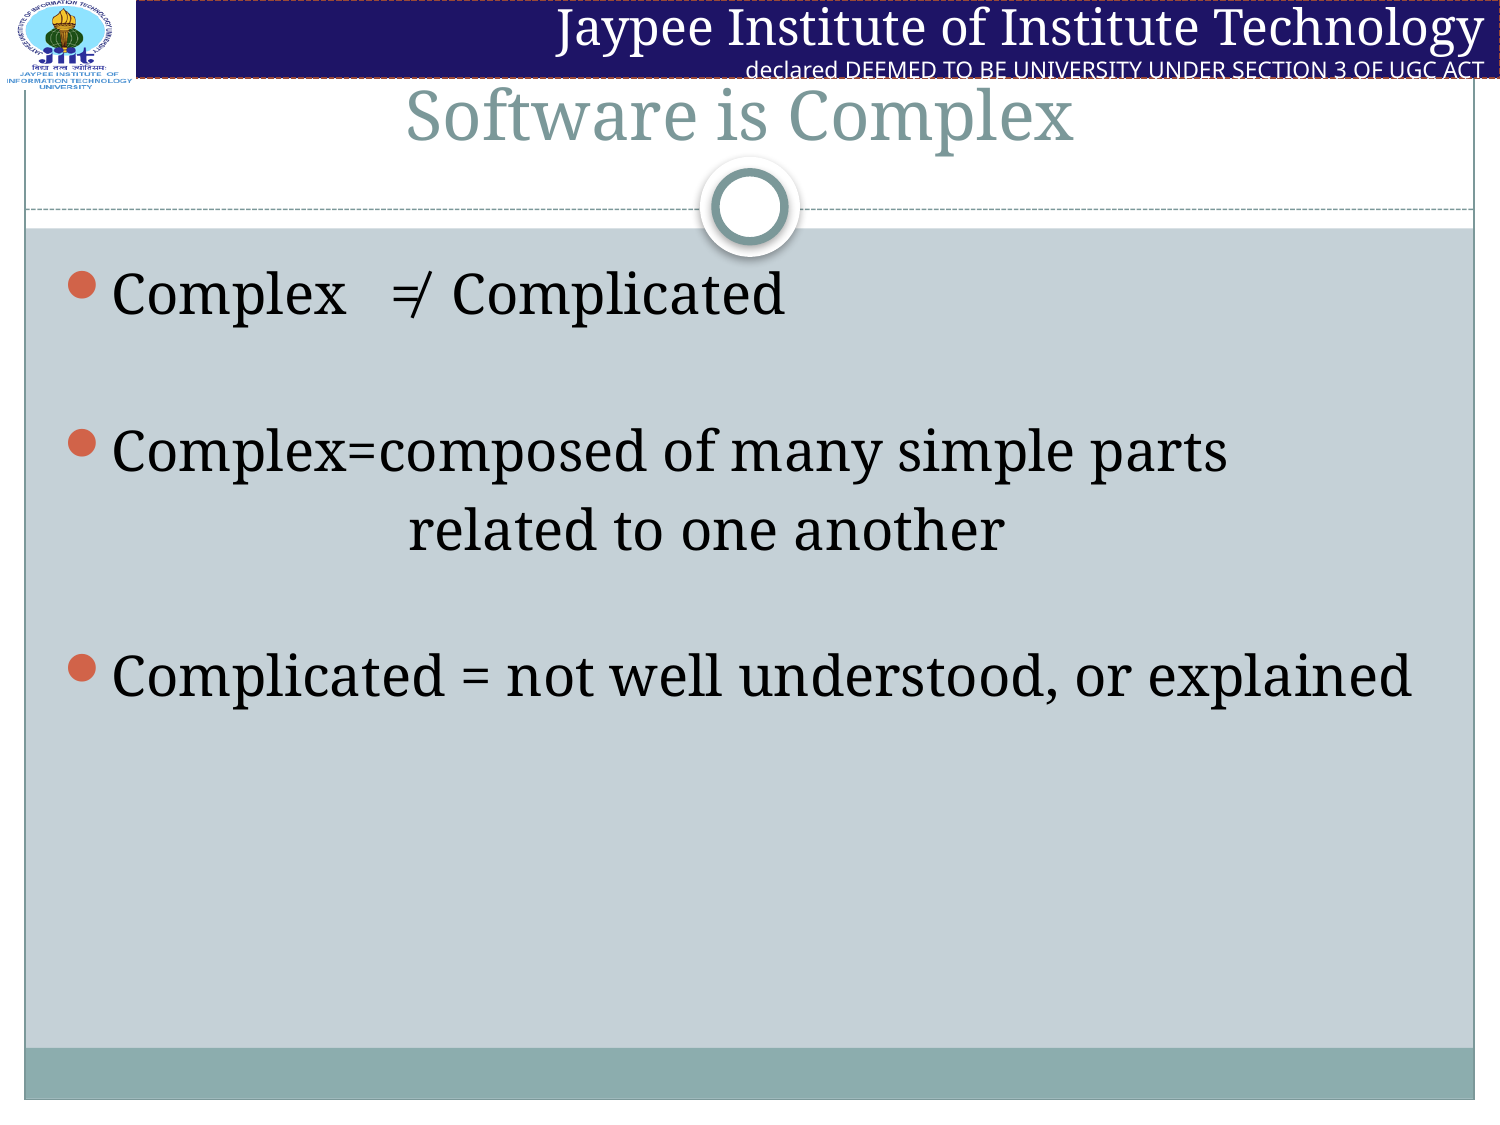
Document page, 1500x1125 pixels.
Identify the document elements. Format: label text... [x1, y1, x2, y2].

picture [0, 0, 136, 90]
title Software is Complex [49, 37, 1450, 162]
list Complex ≠ Complicated Complex=composed of many simple parts related to one another Complicated = not well understood, or explained [49, 250, 1445, 1001]
